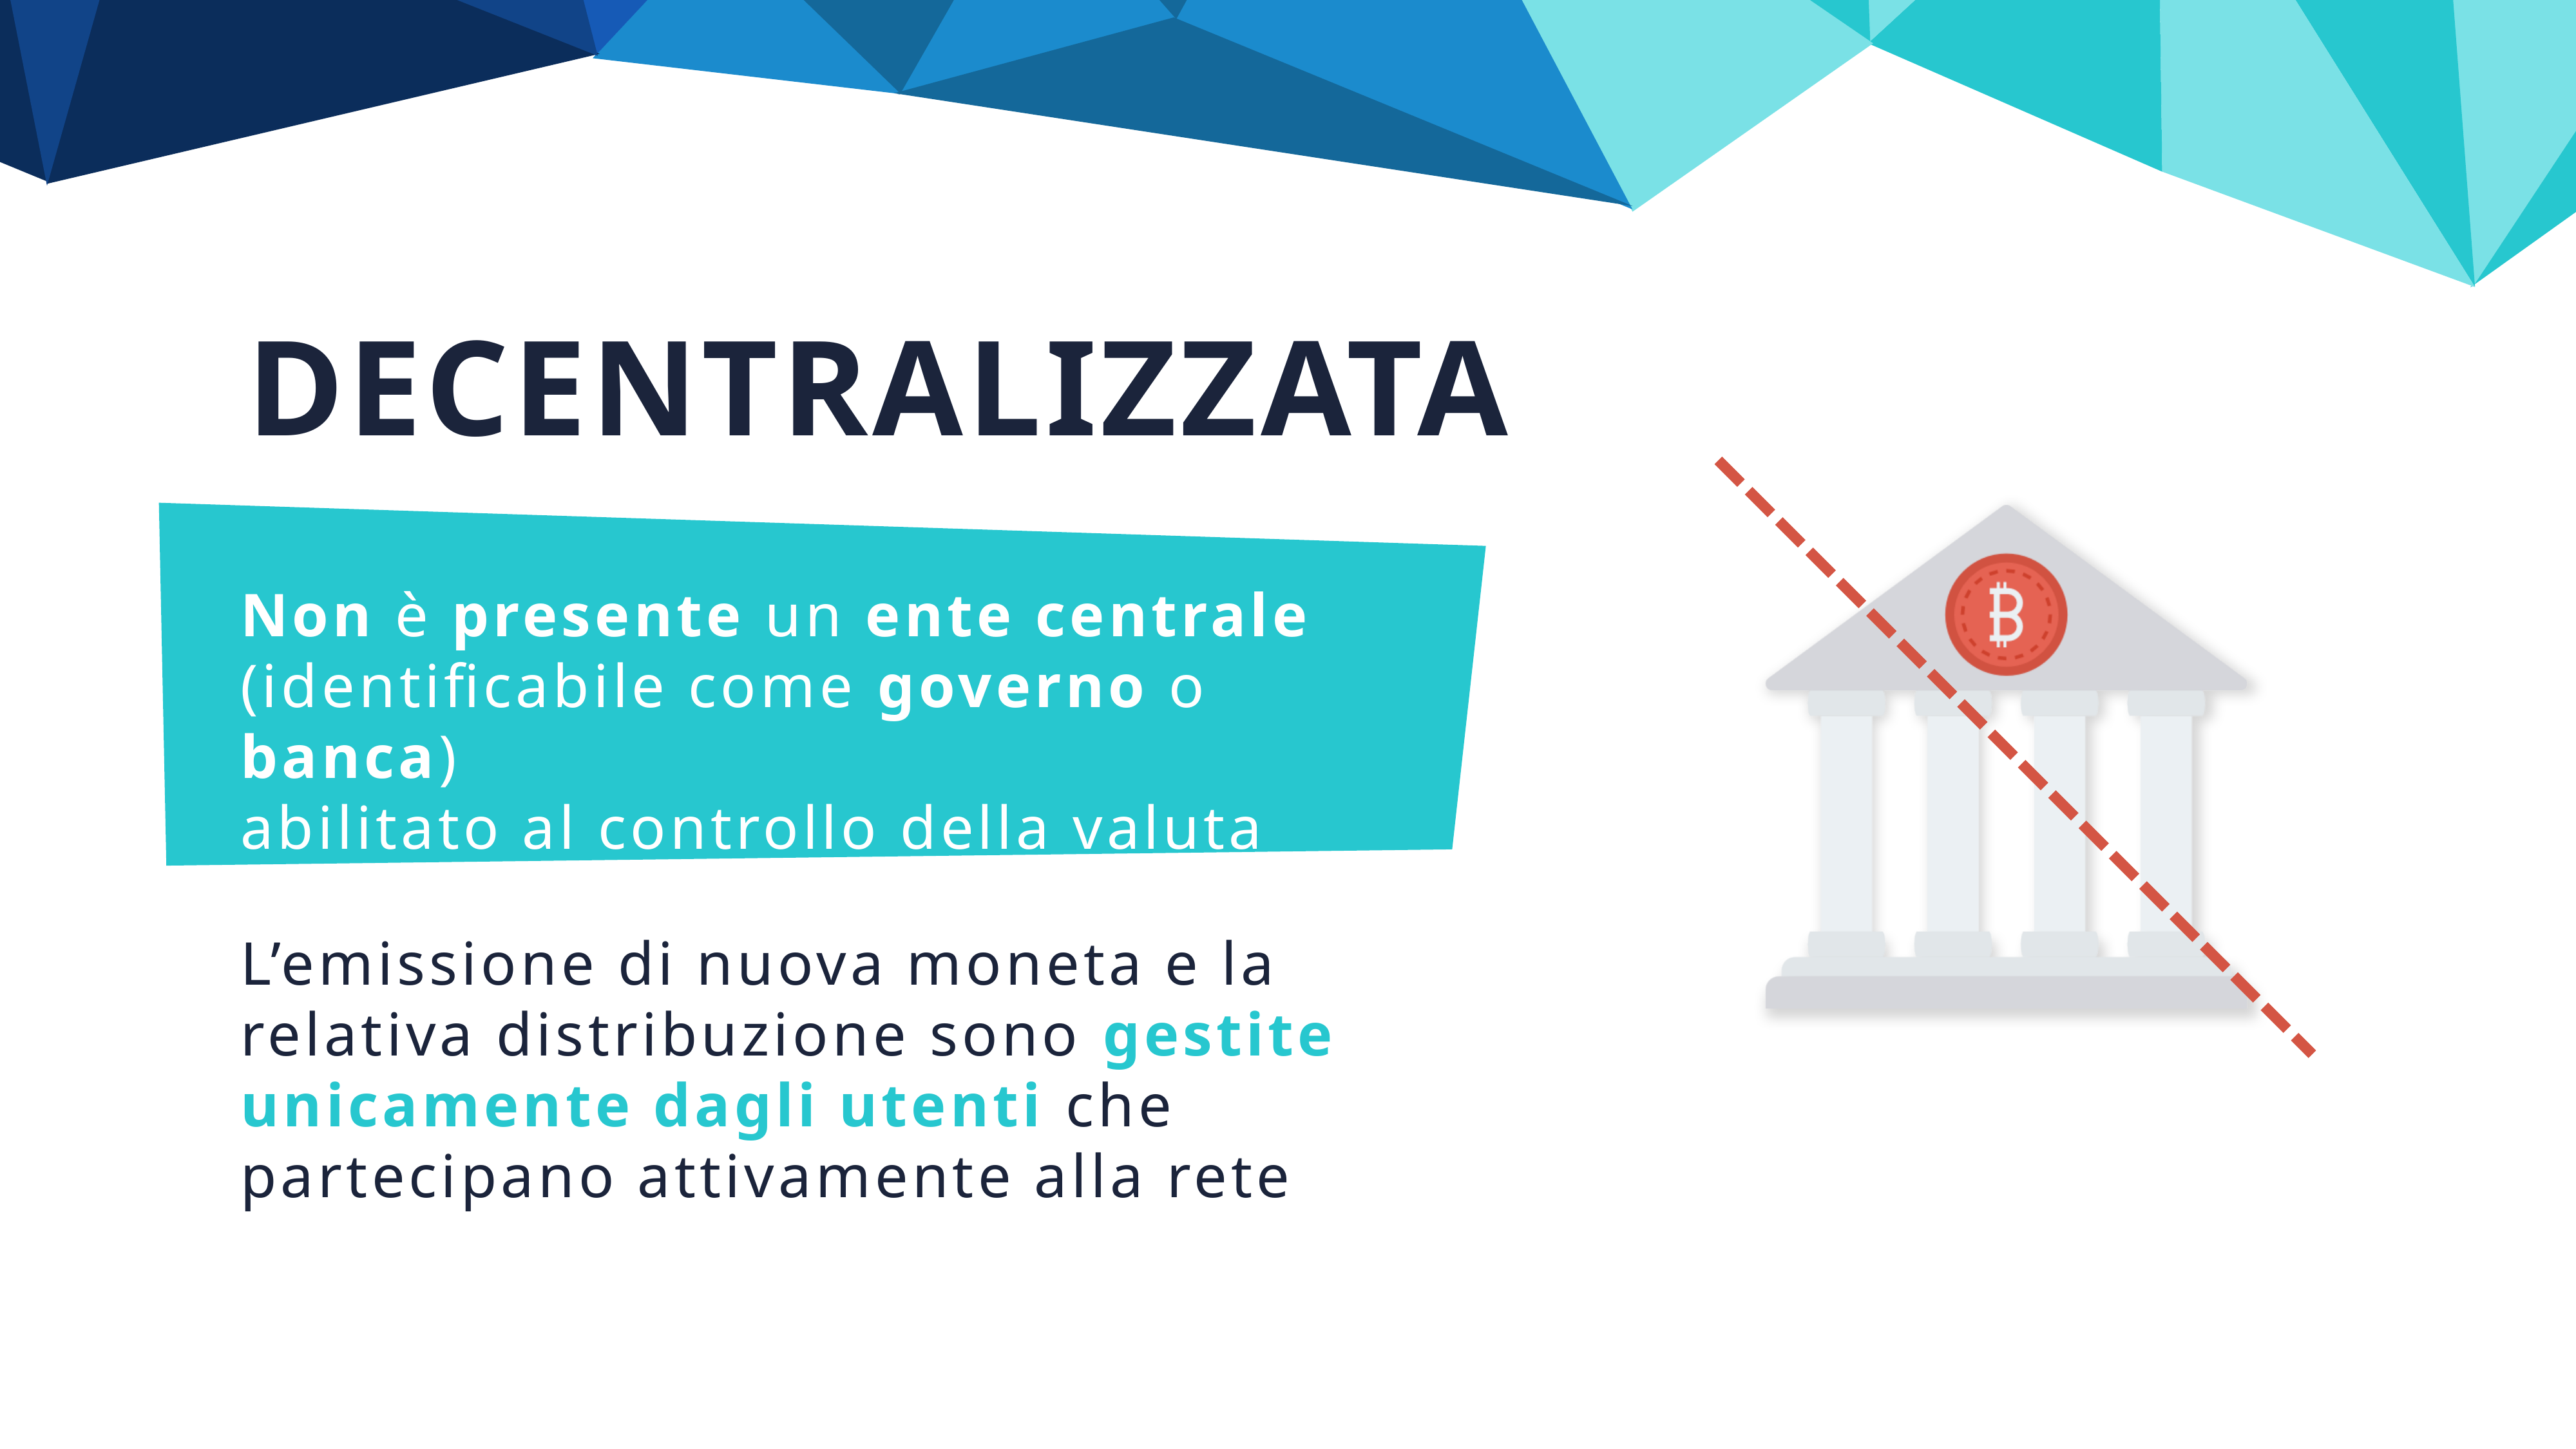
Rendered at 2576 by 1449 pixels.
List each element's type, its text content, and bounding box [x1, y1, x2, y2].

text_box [0, 0, 2576, 288]
text_box DECENTRALIZZATA [237, 299, 1520, 467]
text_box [1718, 460, 2313, 1055]
text_box [158, 502, 1487, 867]
text_box Non è presente un ente centrale (identificabile come governo o banca) abilitato al controllo della valuta [231, 573, 1436, 866]
text_box L’emissione di nuova moneta e la relativa distribuzione sono gestite unicamente dagli utenti che partecipano attivamente alla rete [231, 921, 1436, 1214]
